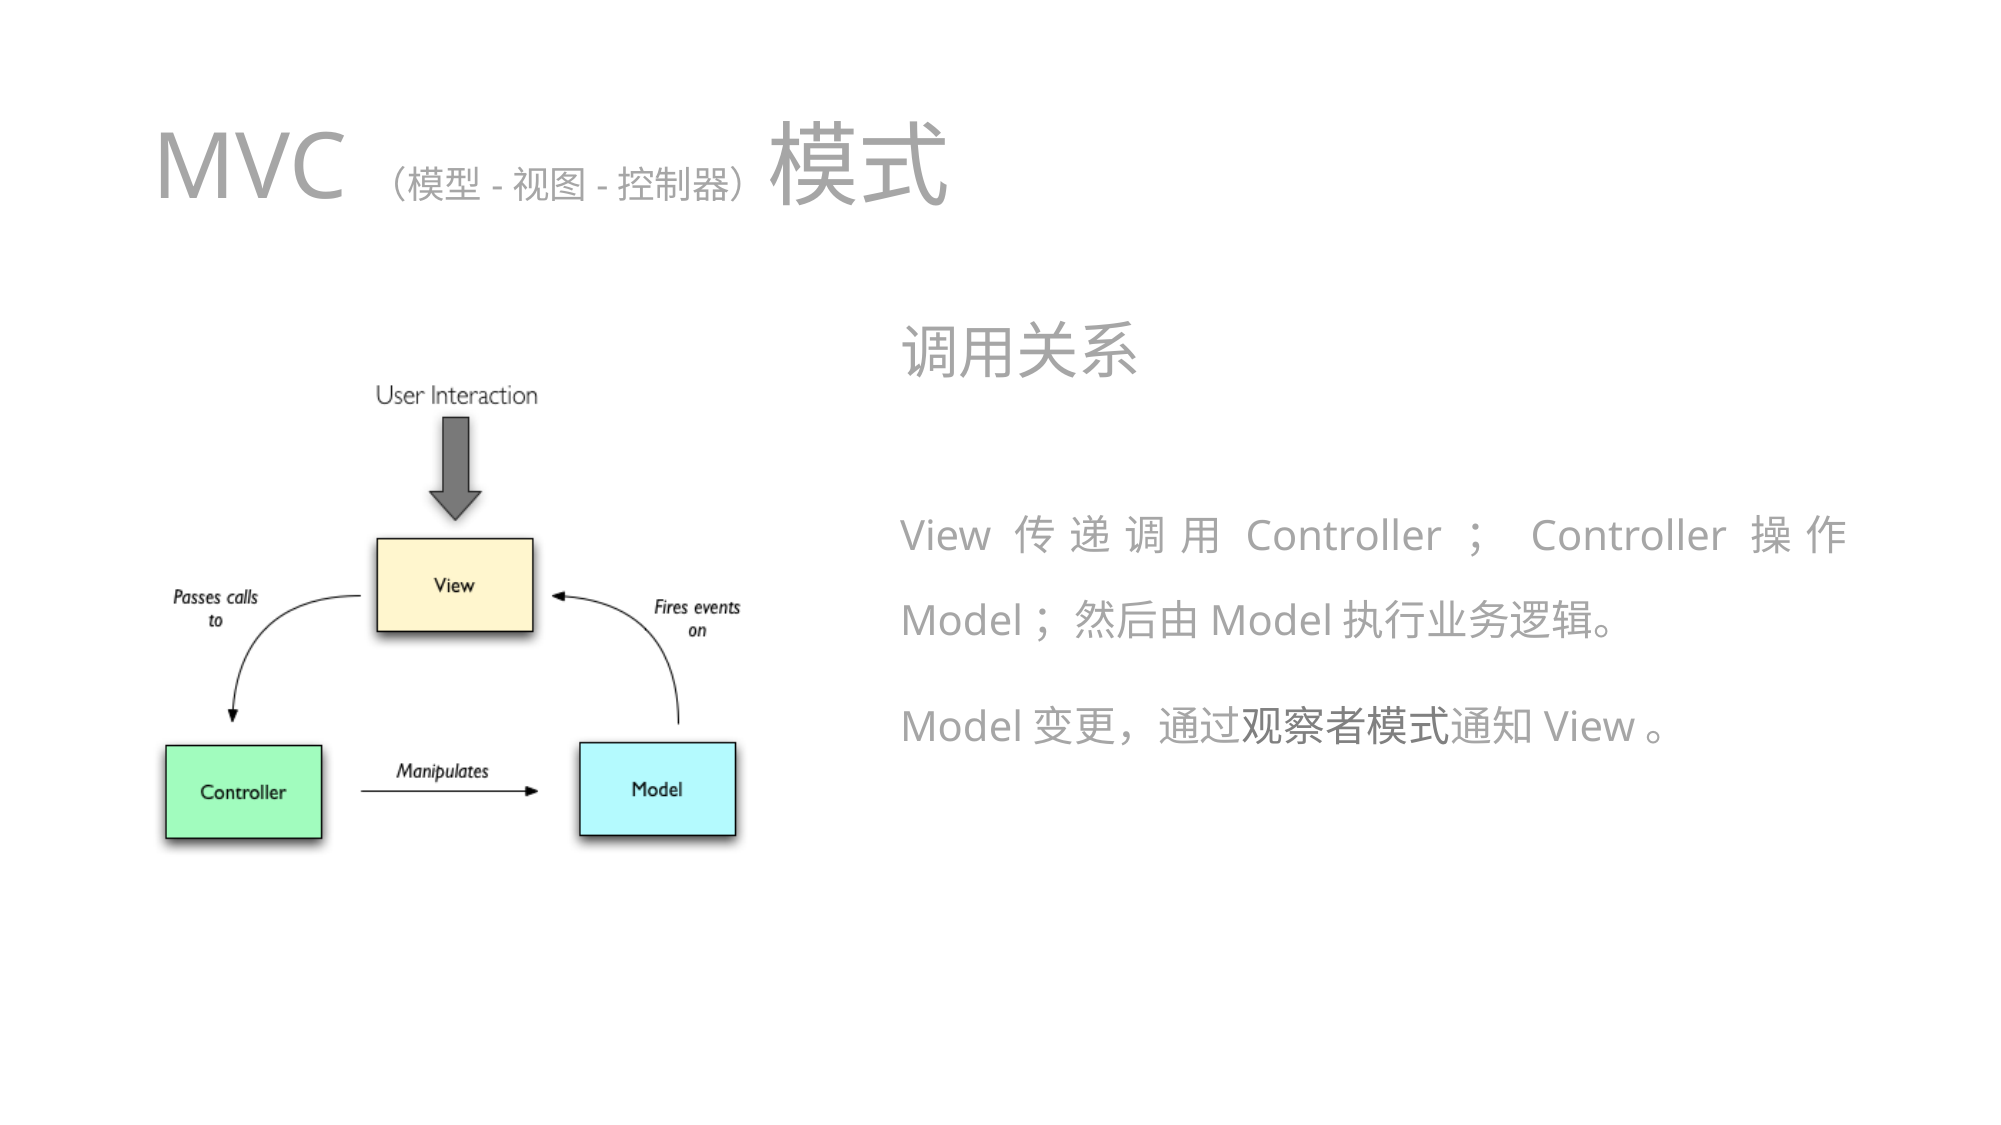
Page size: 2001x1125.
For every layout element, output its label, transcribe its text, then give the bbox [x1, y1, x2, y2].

title MVC（模型-视图-控制器）模式 [137, 59, 1863, 278]
picture [137, 367, 765, 872]
text_box 调用关系 View传递调用Controller；Controller操作Model；然后由Model执行业务逻辑。 Model变更，通过观察者模式通知View。 [884, 312, 1873, 1081]
text_box [859, 287, 1848, 952]
